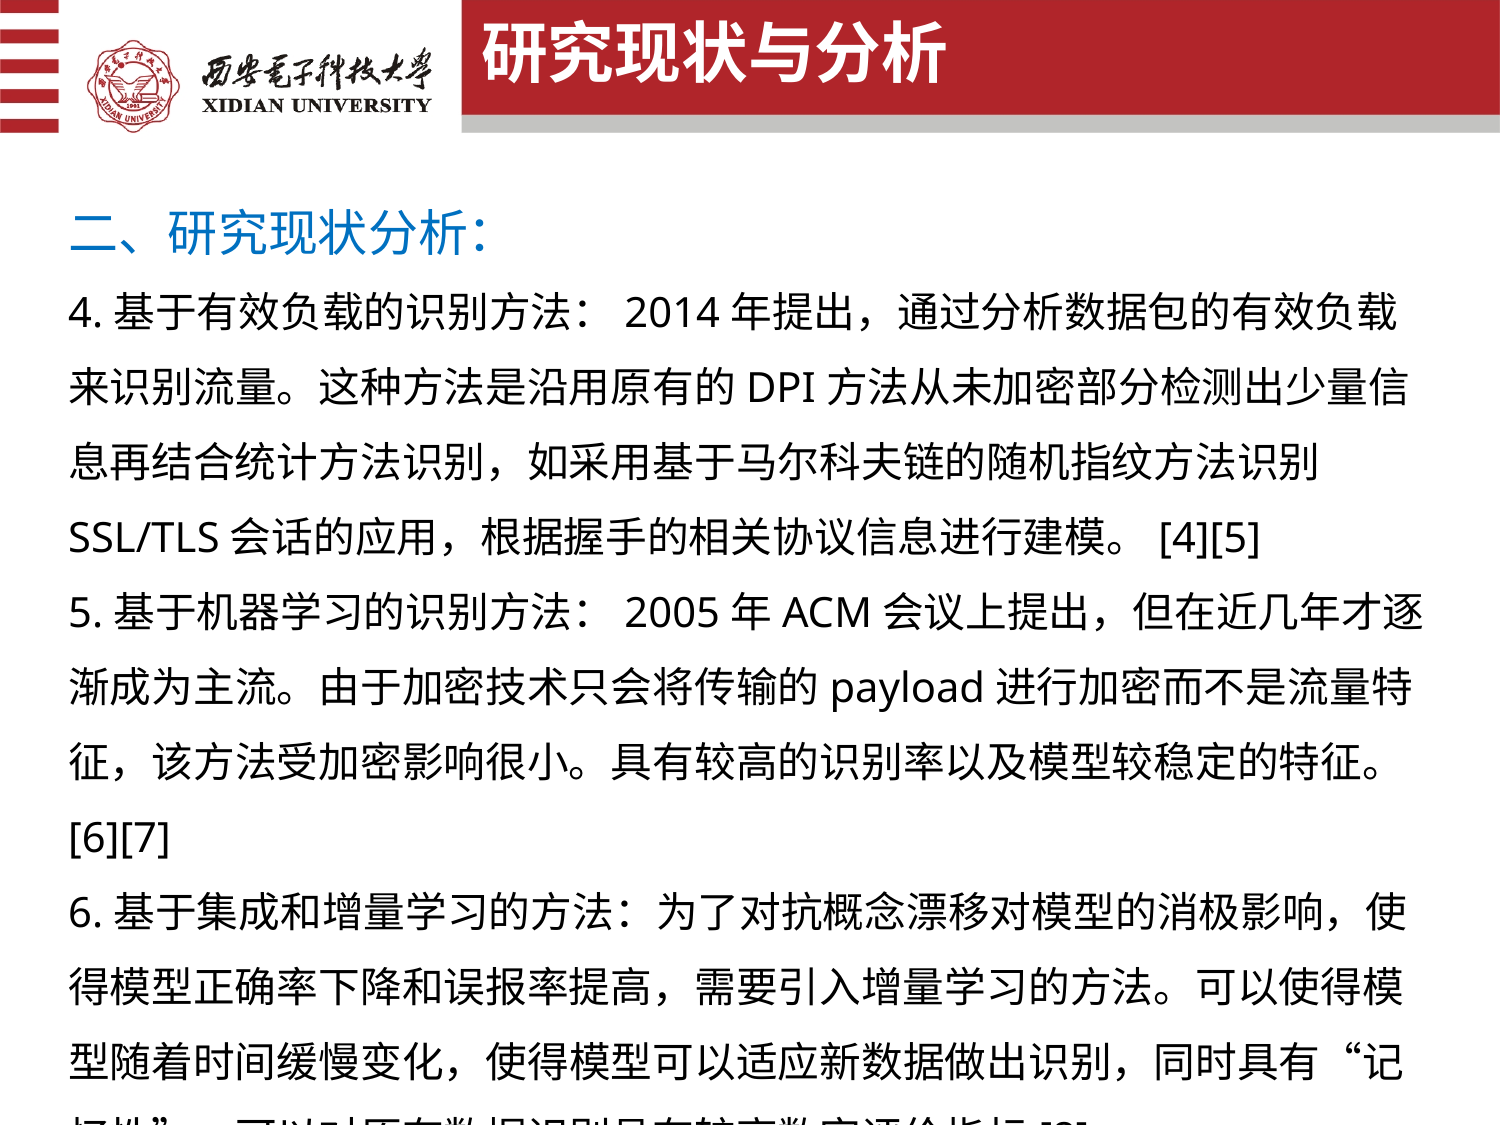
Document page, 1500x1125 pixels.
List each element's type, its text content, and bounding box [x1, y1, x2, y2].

picture [0, 0, 1500, 1125]
text_box 二、研究现状分析： 4.基于有效负载的识别方法：2014年提出，通过分析数据包的有效负载来识别流量。这种方法是沿用原有的DPI方法从未加密部分检测出少量信息再结合统计方法识别，如采用基于马尔科夫链的随机指纹方法识别SSL/TLS会话的应用，根据握手的相关协议信息进行建模。[4][5] 5.基于机器学习的识别方法：2005年ACM会议上提出，但在近几年才逐渐成为主流。由于加密技术只会将传输的payload进行加密而不是流量特征，该方法受加密影响很小。具有较高的识别率以及模型较稳定的特征。[6][7] 6.基于集成和增量学习的方法：为了对抗概念漂移对模型的消极影响，使得模型正确率下降和误报率提高，需要引入增量学习的方法。可以使得模型随着时间缓慢变化，使得模型可以适应新数据做出识别，同时具有“记忆性”，可以对原有数据识别具有较高数字评价指标[8] [60, 163, 1440, 1125]
text_box 研究现状与分析 [466, 3, 1477, 99]
